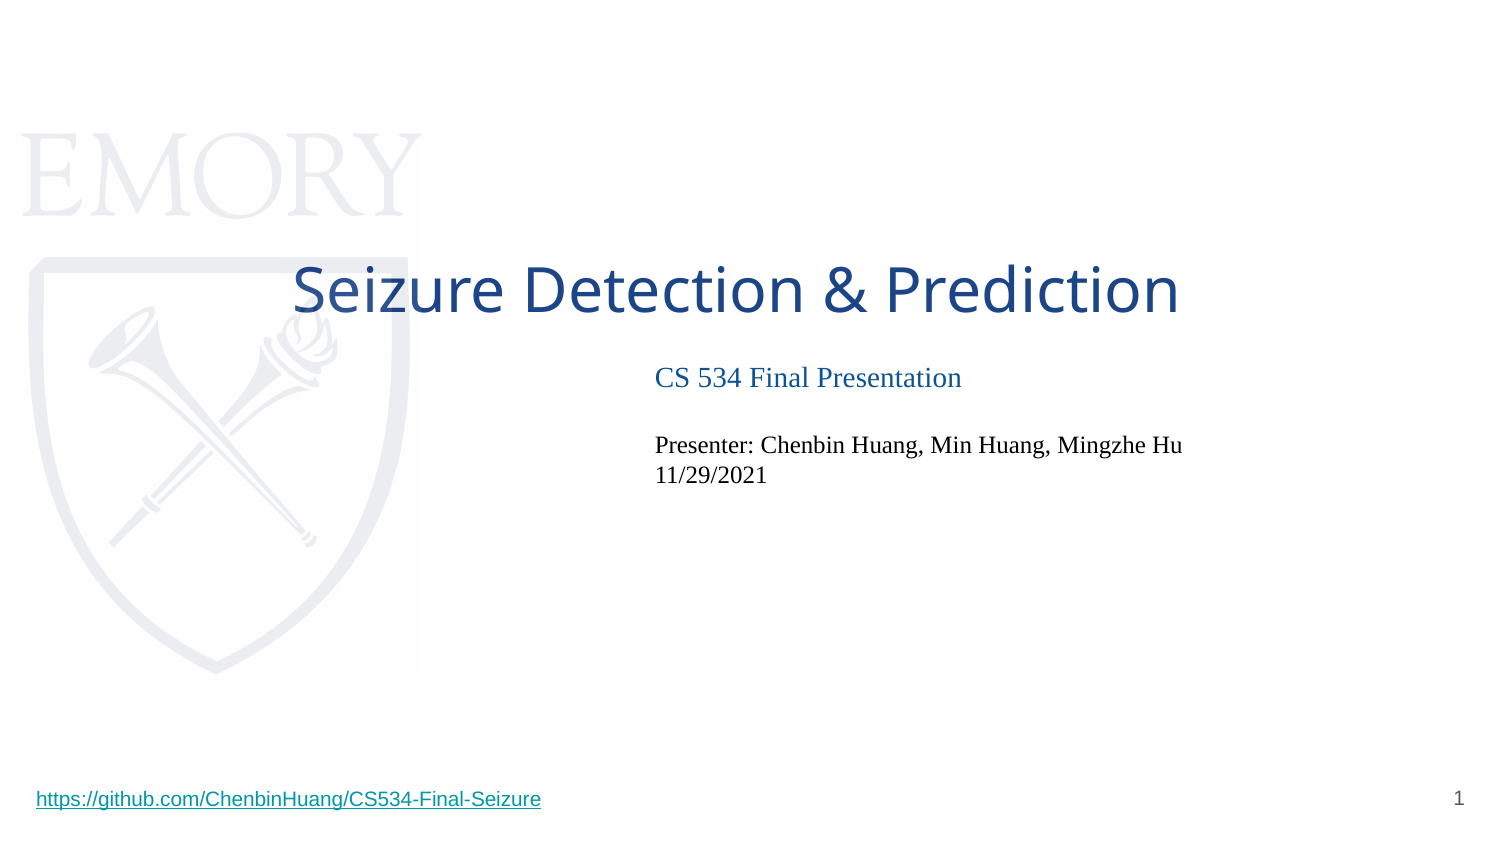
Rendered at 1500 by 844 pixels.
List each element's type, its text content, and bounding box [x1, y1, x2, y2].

text_box https://github.com/ChenbinHuang/CS534-Final-Seizure [21, 773, 720, 824]
picture [20, 132, 421, 674]
text_box CS 534 Final Presentation Presenter: Chenbin Huang, Min Huang, Mingzhe Hu 11/29/2021 [639, 343, 1282, 504]
slide_number ‹#› [1389, 764, 1480, 830]
subtitle Seizure Detection & Prediction [425, 235, 1437, 366]
